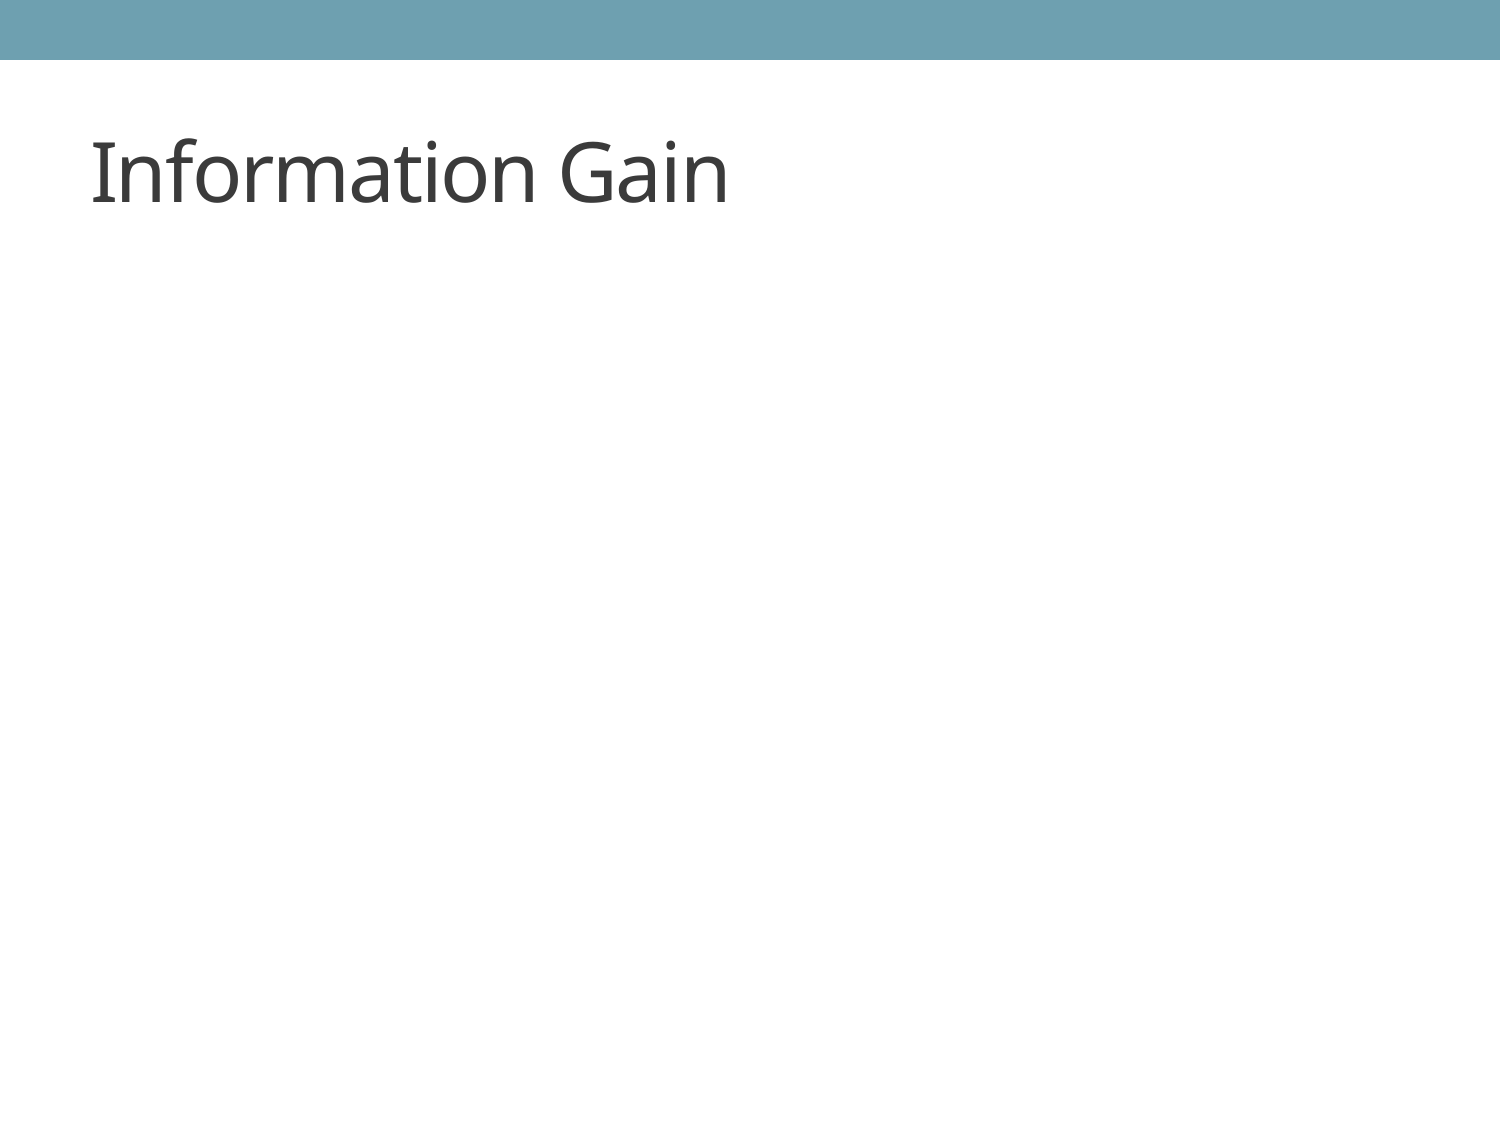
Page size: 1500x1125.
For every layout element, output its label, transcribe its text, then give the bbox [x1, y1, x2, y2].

title Information Gain [75, 87, 1425, 250]
